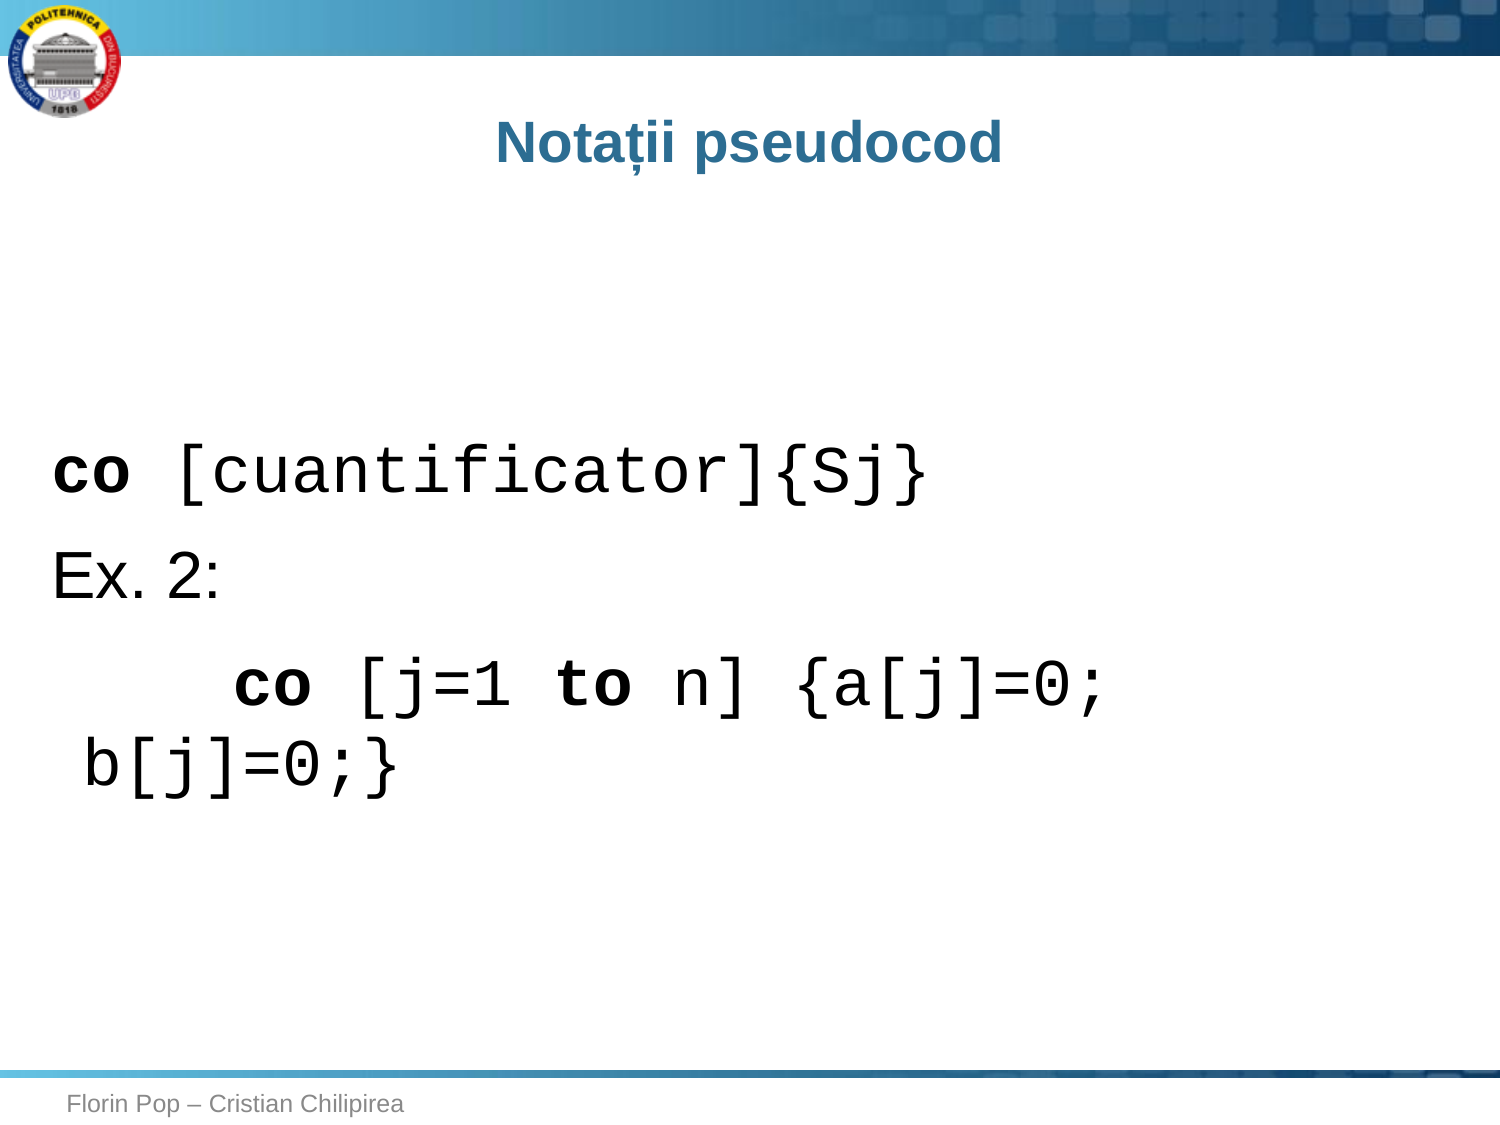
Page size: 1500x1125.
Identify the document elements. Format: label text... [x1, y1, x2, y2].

footer Florin Pop – Cristian Chilipirea [51, 1083, 1157, 1125]
picture [0, 1070, 51, 1078]
picture [0, 0, 1500, 118]
picture [1450, 1070, 1500, 1078]
list co [cuantificator]{Sj} Ex. 2: co [j=1 to n] {a[j]=0; b[j]=0;} [51, 417, 1450, 1125]
title Notații pseudocod [51, 102, 1449, 178]
